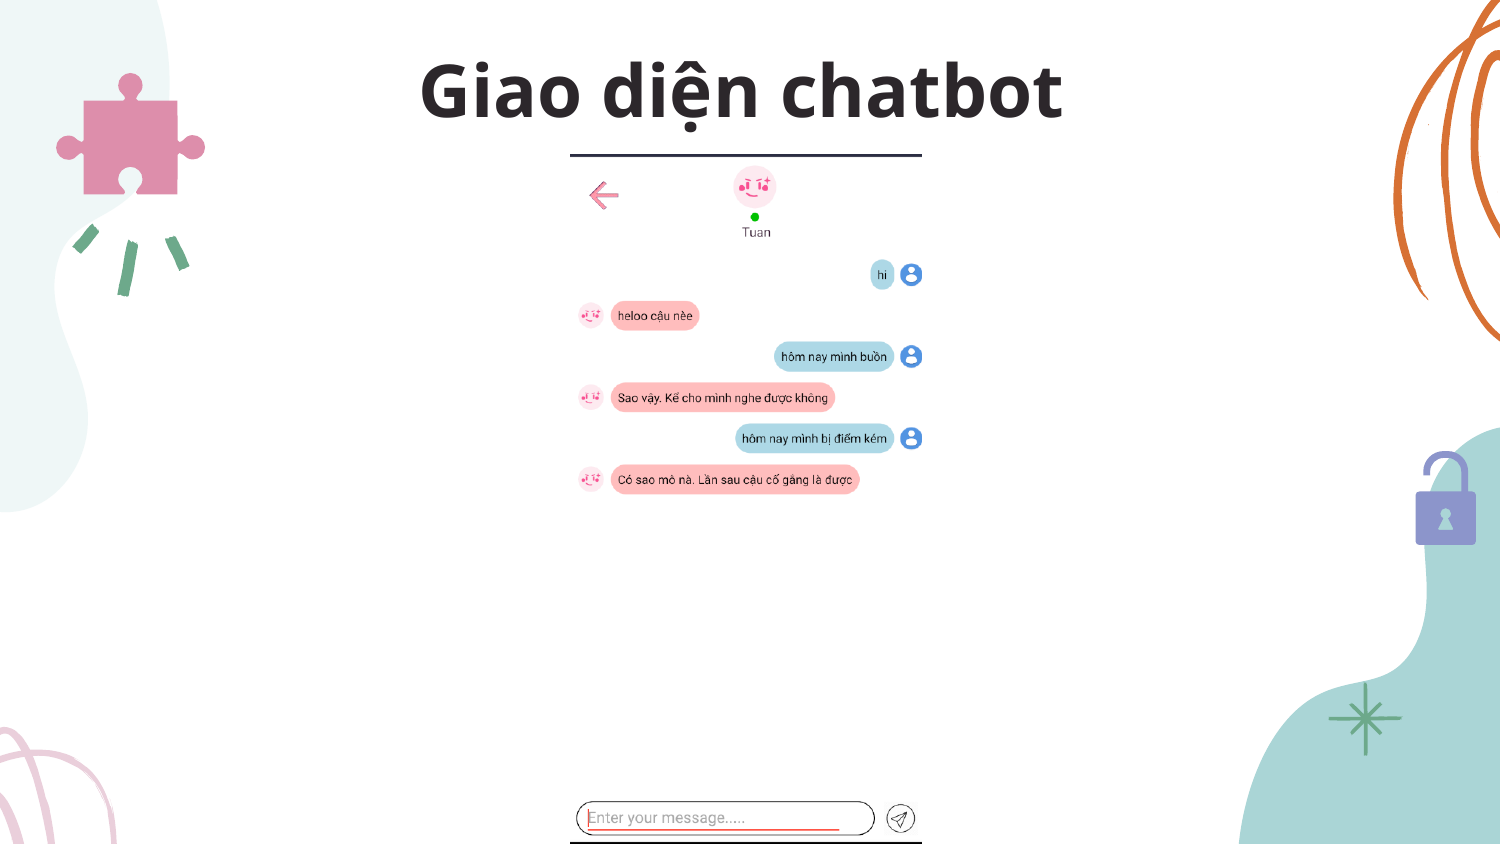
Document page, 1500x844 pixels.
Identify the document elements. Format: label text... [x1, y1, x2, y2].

picture [569, 154, 922, 844]
title Giao diện chatbot [109, 41, 1374, 136]
